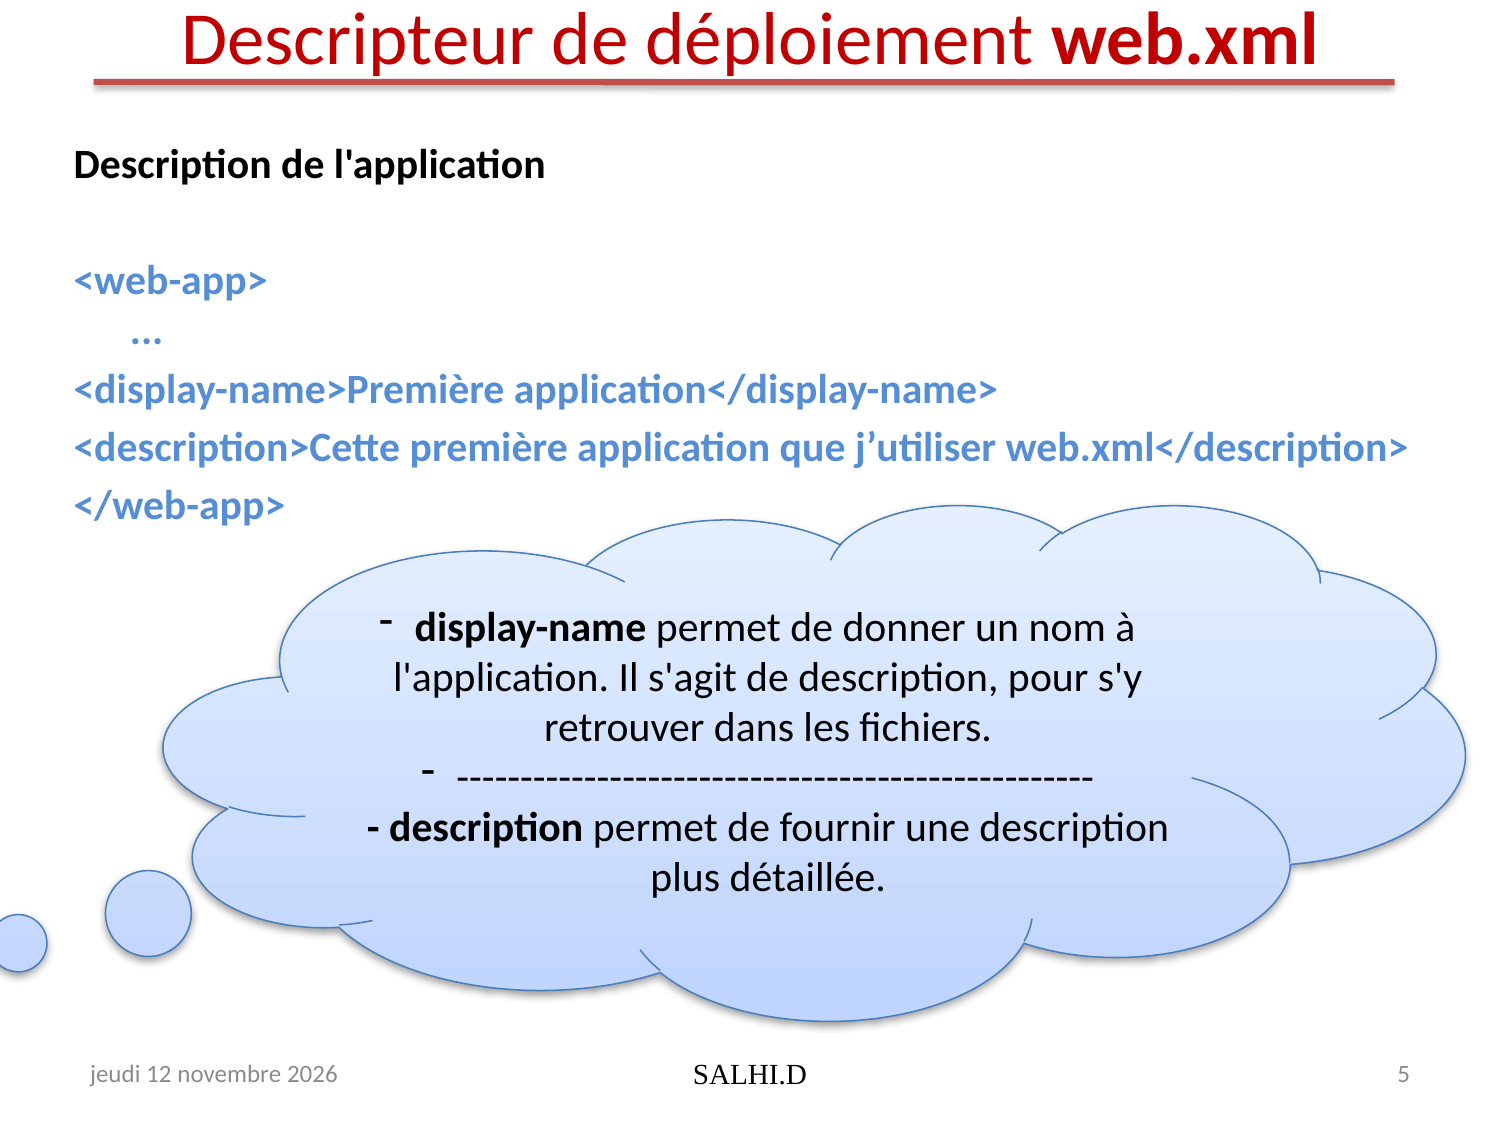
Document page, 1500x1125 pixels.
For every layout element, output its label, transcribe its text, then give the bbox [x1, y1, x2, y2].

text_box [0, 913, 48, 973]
footer SALHI.D [512, 1042, 988, 1103]
text_box display-name permet de donner un nom à l'application. Il s'agit de description, pour s'y retrouver dans les fichiers. -------------------------------------------------- - description permet de fournir une description plus détaillée. [162, 504, 1467, 1023]
slide_number samedi 26 mai 2018 [75, 1042, 425, 1103]
title Descripteur de déploiement web.xml [75, 0, 1425, 106]
text_box display-name permet de donner un nom à l'application. Il s'agit de description, pour s'y retrouver dans les fichiers. -------------------------------------------------- - description permet de fournir une description plus détaillée. [104, 869, 193, 958]
slide_number 5 [1074, 1042, 1425, 1103]
list Description de l'application <web-app> ... <display-name>Première application</display-name> <description>Cette première application que j’utiliser web.xml</description> </web-app> [58, 128, 1454, 832]
